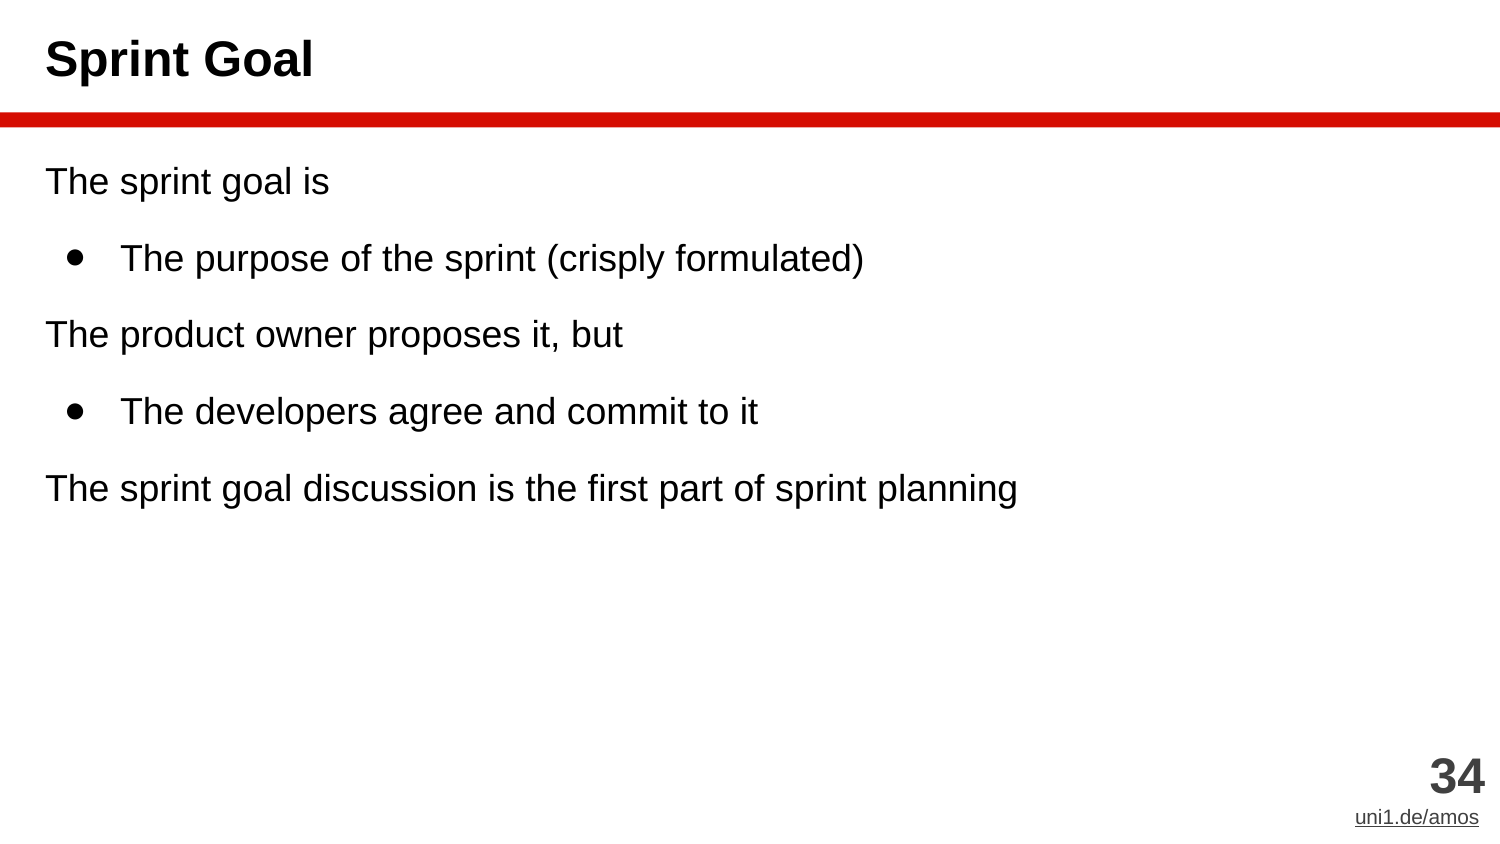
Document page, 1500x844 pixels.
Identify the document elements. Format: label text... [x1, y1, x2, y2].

list The sprint goal is The purpose of the sprint (crisply formulated) The product owner proposes it, but The developers agree and commit to it The sprint goal discussion is the first part of sprint planning [45, 150, 1455, 825]
slide_number ‹#› uni1.de/amos [1200, 693, 1500, 844]
title Sprint Goal [0, 0, 1500, 113]
